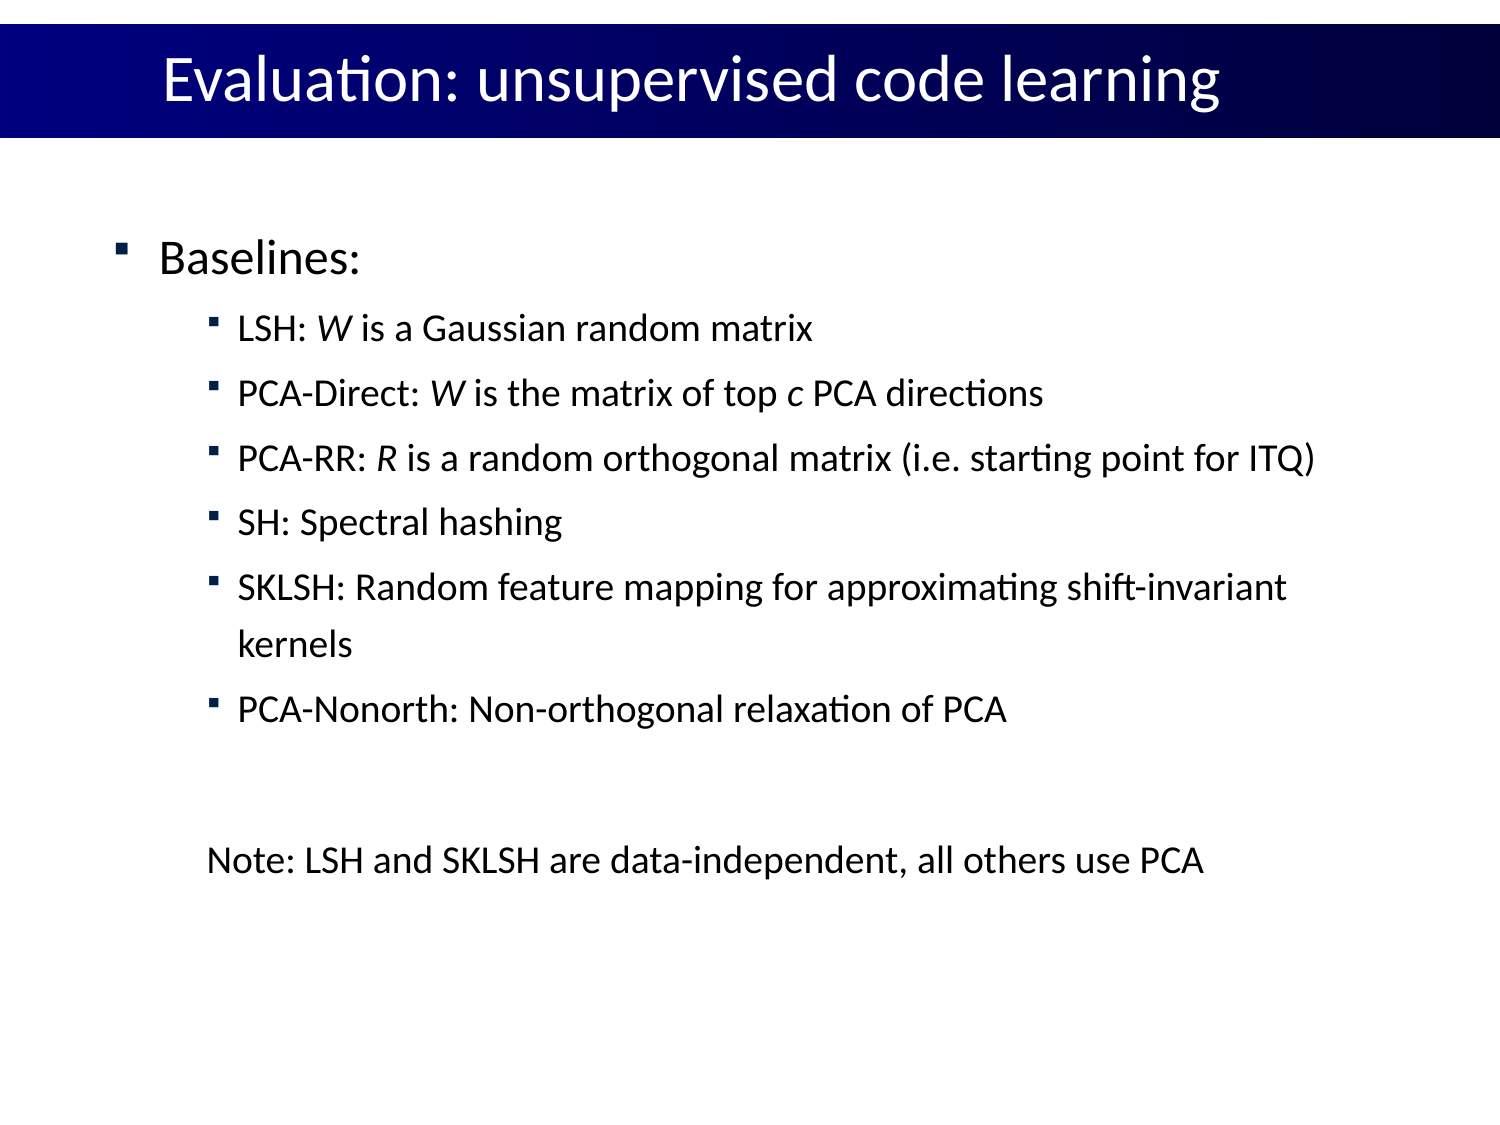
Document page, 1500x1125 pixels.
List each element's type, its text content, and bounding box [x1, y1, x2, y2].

list Baselines: LSH: W is a Gaussian random matrix PCA-Direct: W is the matrix of top c PCA directions PCA-RR: R is a random orthogonal matrix (i.e. starting point for ITQ) SH: Spectral hashing SKLSH: Random feature mapping for approximating shift-invariant kernels PCA-Nonorth: Non-orthogonal relaxation of PCA Note: LSH and SKLSH are data-independent, all others use PCA [112, 212, 1388, 924]
title Evaluation: unsupervised code learning [162, 37, 1388, 129]
